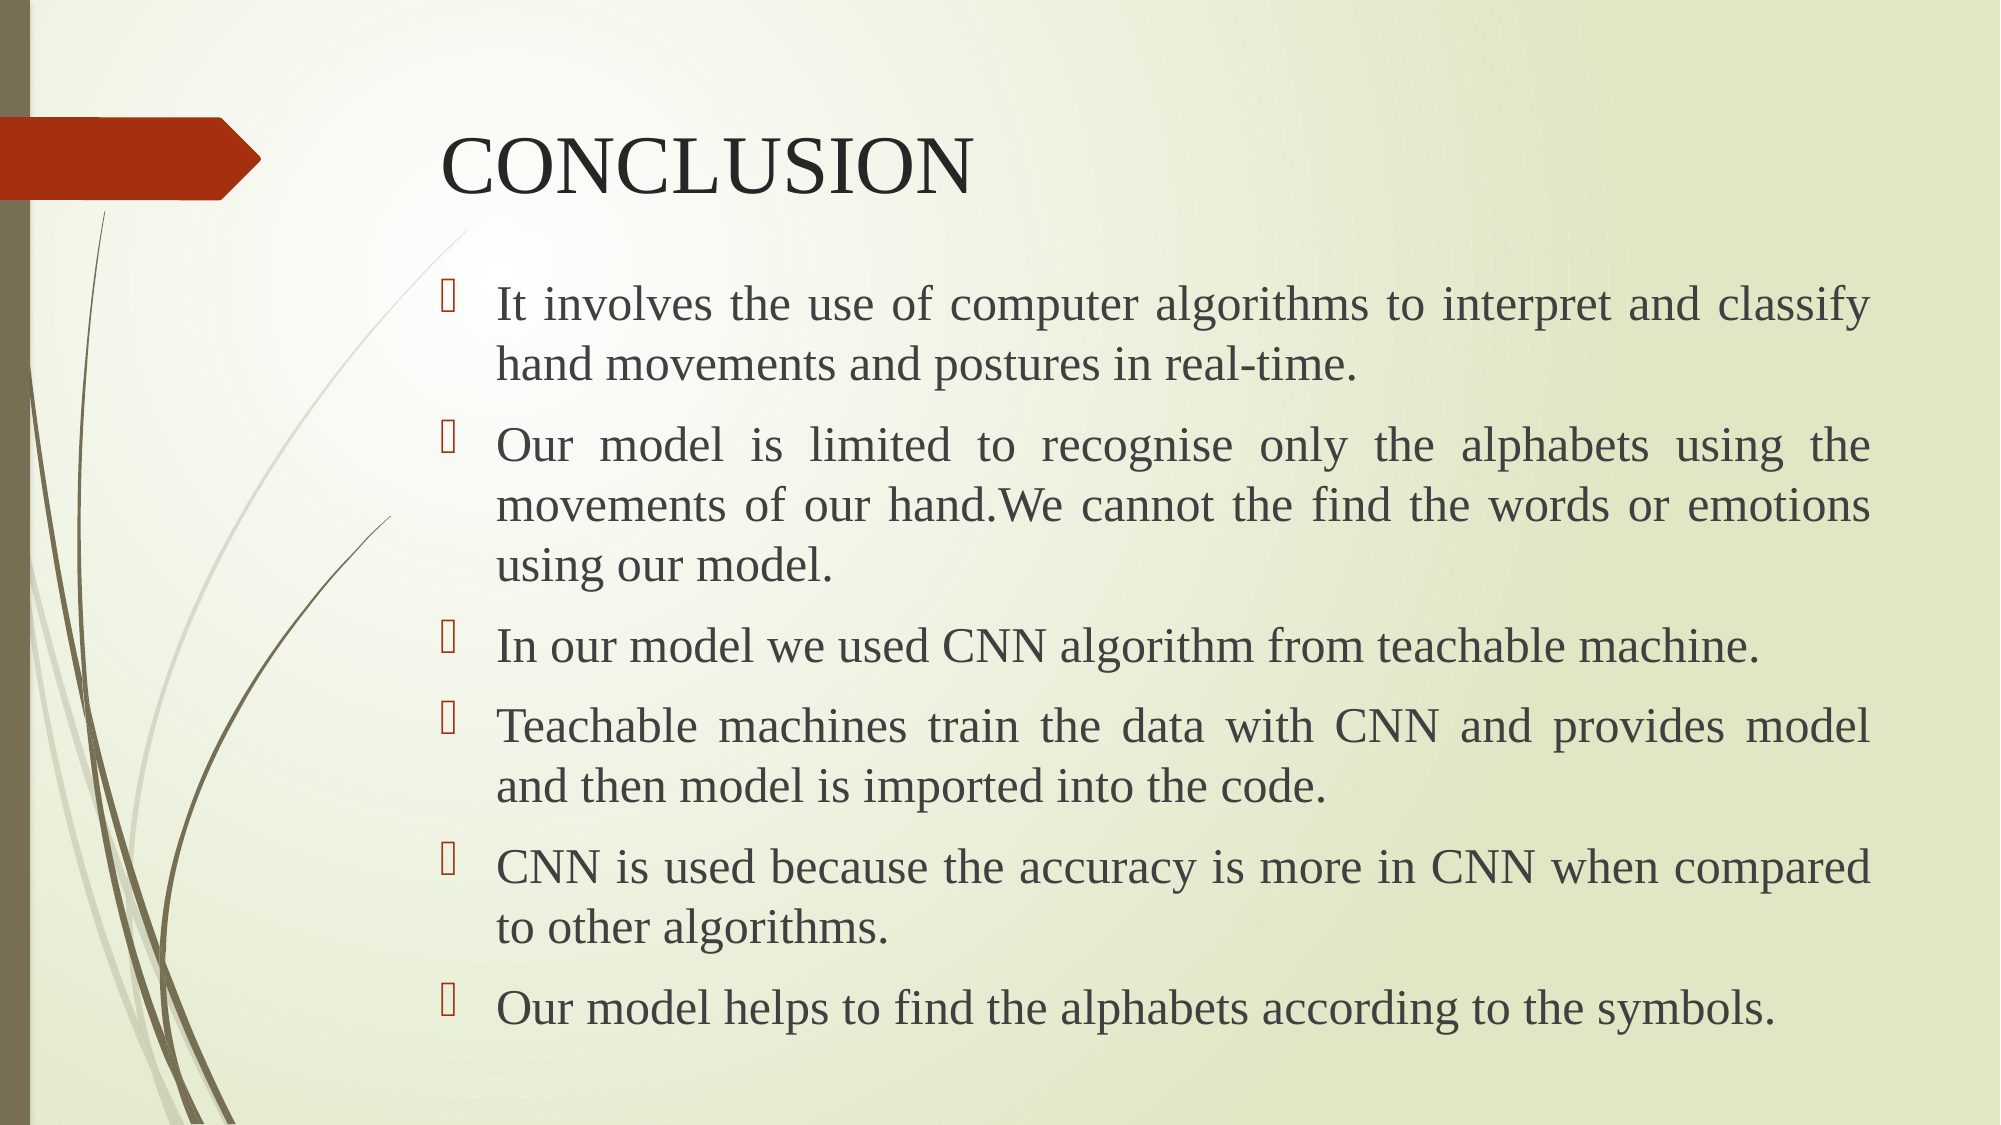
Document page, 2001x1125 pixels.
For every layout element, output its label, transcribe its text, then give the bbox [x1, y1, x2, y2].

list It involves the use of computer algorithms to interpret and classify hand movements and postures in real-time. Our model is limited to recognise only the alphabets using the movements of our hand.We cannot the find the words or emotions using our model. In our model we used CNN algorithm from teachable machine. Teachable machines train the data with CNN and provides model and then model is imported into the code. CNN is used because the accuracy is more in CNN when compared to other algorithms. Our model helps to find the alphabets according to the symbols. [424, 262, 1888, 1086]
title CONCLUSION [425, 102, 1888, 262]
